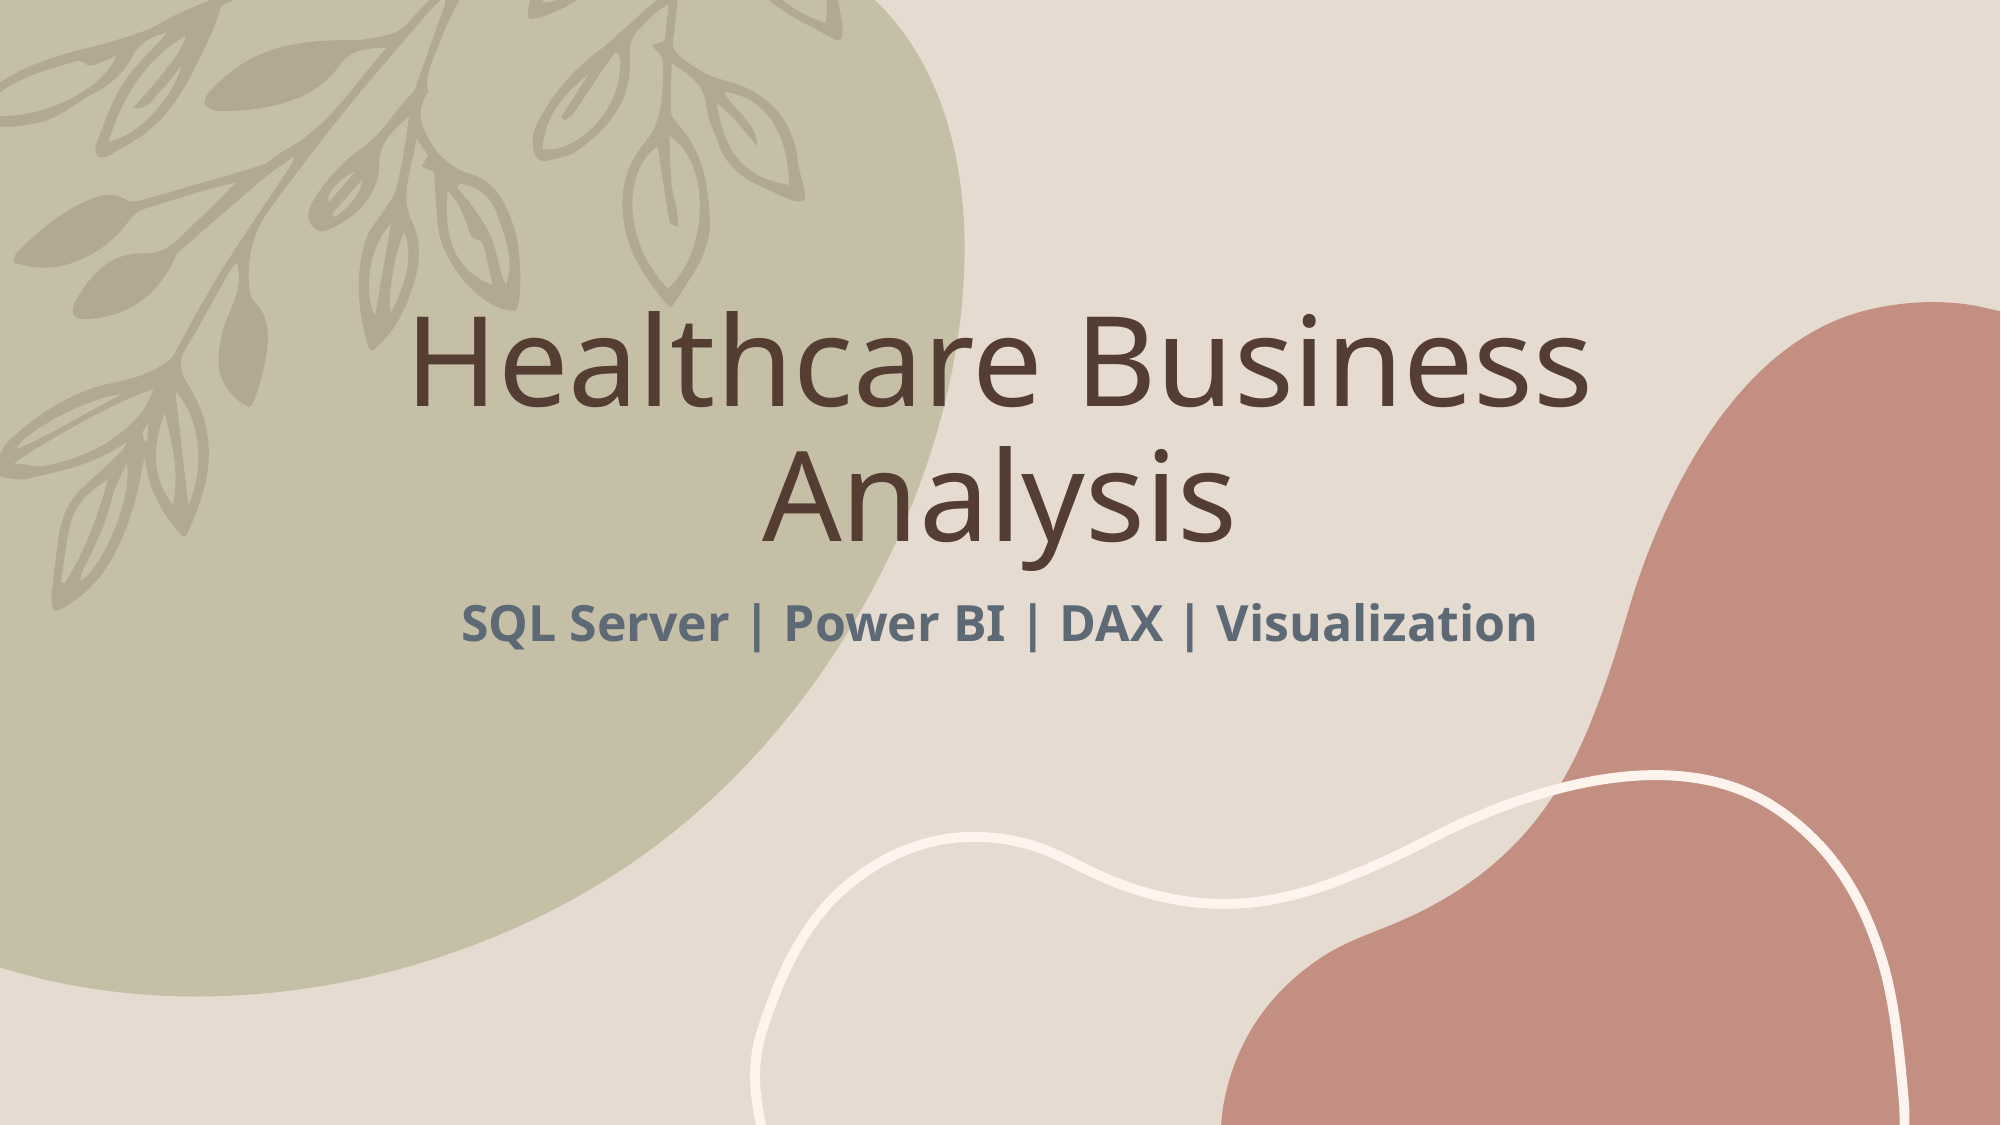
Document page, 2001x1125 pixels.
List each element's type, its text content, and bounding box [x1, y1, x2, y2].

title Healthcare Business Analysis [249, 184, 1750, 576]
subtitle SQL Server | Power BI | DAX | Visualization [249, 590, 1750, 863]
